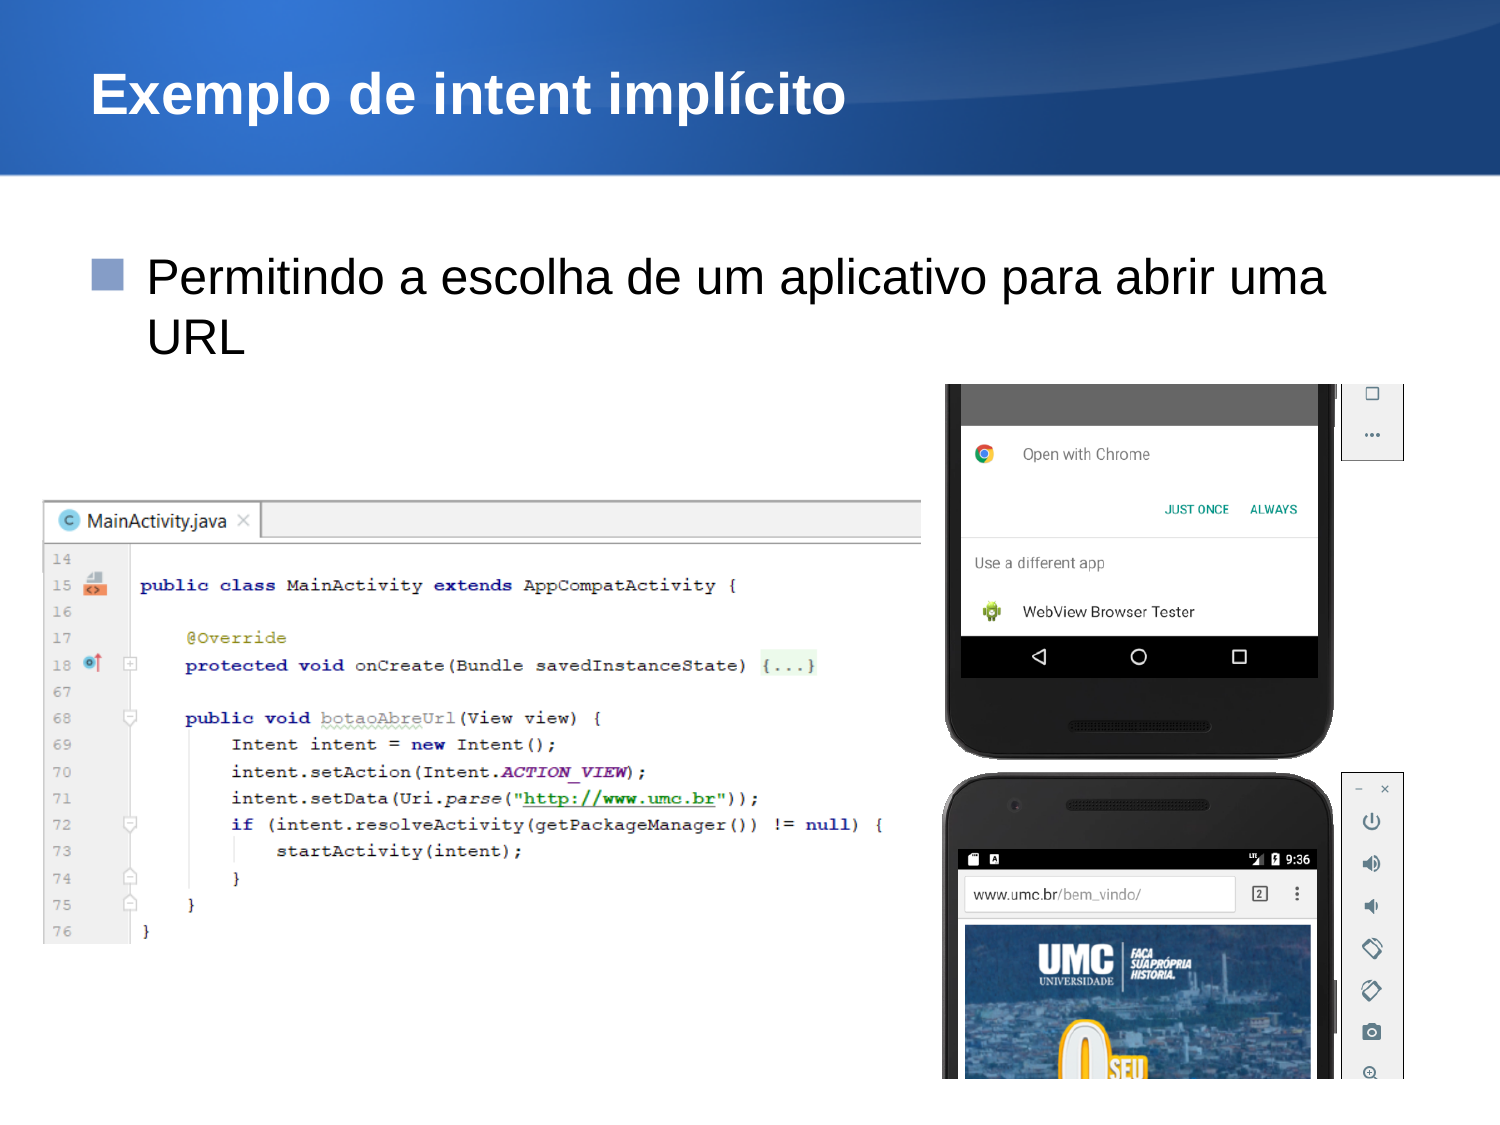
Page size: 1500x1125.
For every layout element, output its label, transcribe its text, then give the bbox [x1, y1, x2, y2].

list Permitindo a escolha de um aplicativo para abrir uma URL [74, 237, 1426, 1006]
picture [0, 0, 1500, 1125]
title Exemplo de intent implícito [74, 32, 1426, 150]
